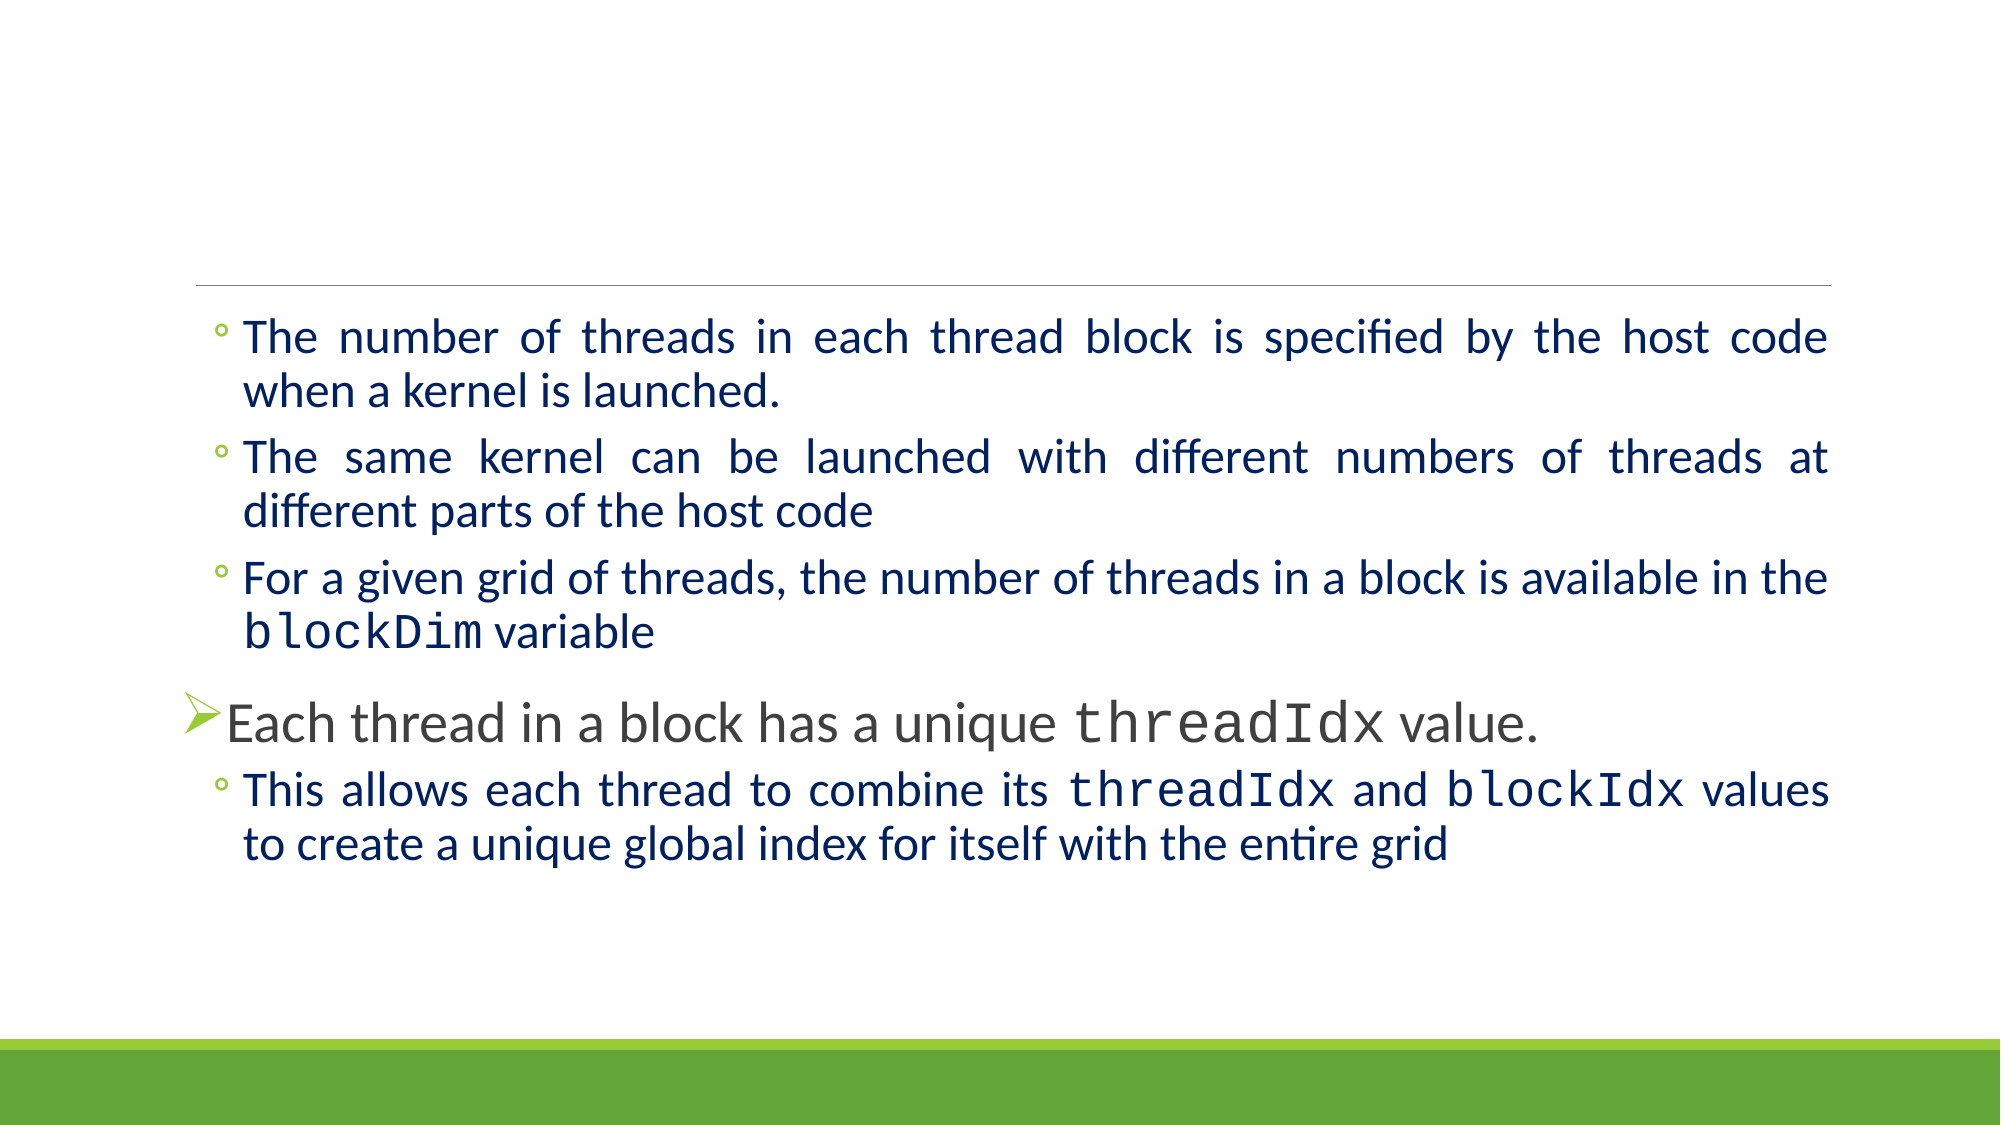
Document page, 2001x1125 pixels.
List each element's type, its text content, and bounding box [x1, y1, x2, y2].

list The number of threads in each thread block is specified by the host code when a kernel is launched. The same kernel can be launched with different numbers of threads at different parts of the host code For a given grid of threads, the number of threads in a block is available in the blockDim variable Each thread in a block has a unique threadIdx value. This allows each thread to combine its threadIdx and blockIdx values to create a unique global index for itself with the entire grid [180, 302, 1830, 963]
